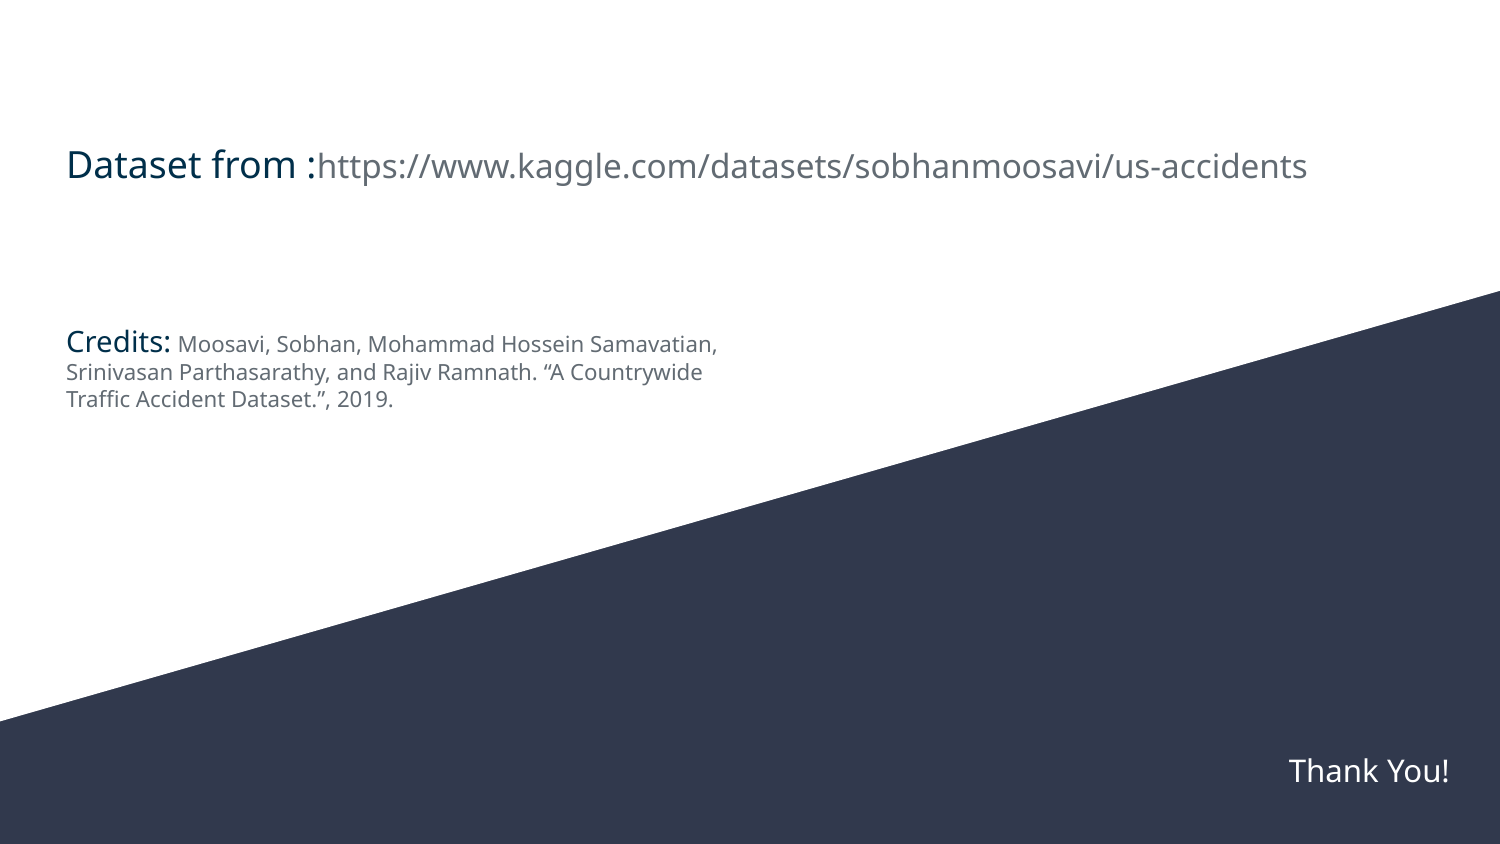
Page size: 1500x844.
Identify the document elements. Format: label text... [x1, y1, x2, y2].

text_box Thank You! [1014, 736, 1500, 805]
subtitle Credits: Moosavi, Sobhan, Mohammad Hossein Samavatian, Srinivasan Parthasarathy, and Rajiv Ramnath. “A Countrywide Traffic Accident Dataset.”, 2019. [51, 308, 748, 430]
title Dataset from :https://www.kaggle.com/datasets/sobhanmoosavi/us-accidents [51, 88, 1449, 299]
